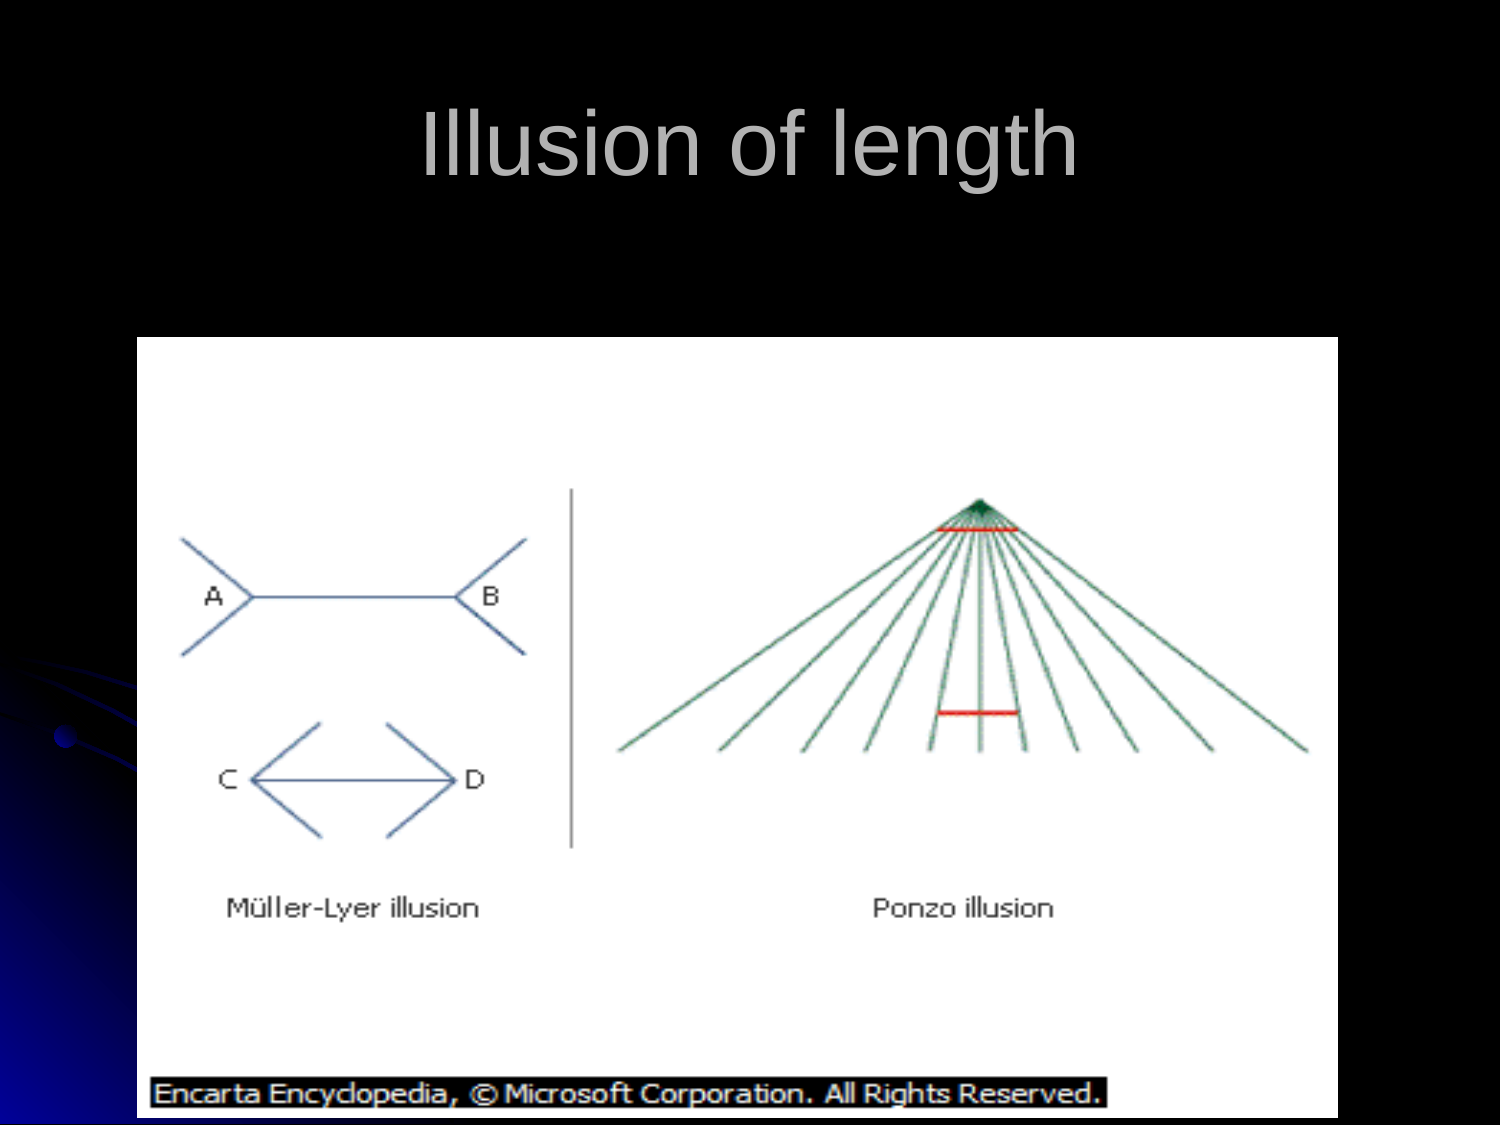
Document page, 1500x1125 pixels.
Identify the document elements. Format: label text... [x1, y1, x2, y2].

picture [137, 337, 1338, 1118]
text_box Illusion of length [74, 45, 1425, 233]
